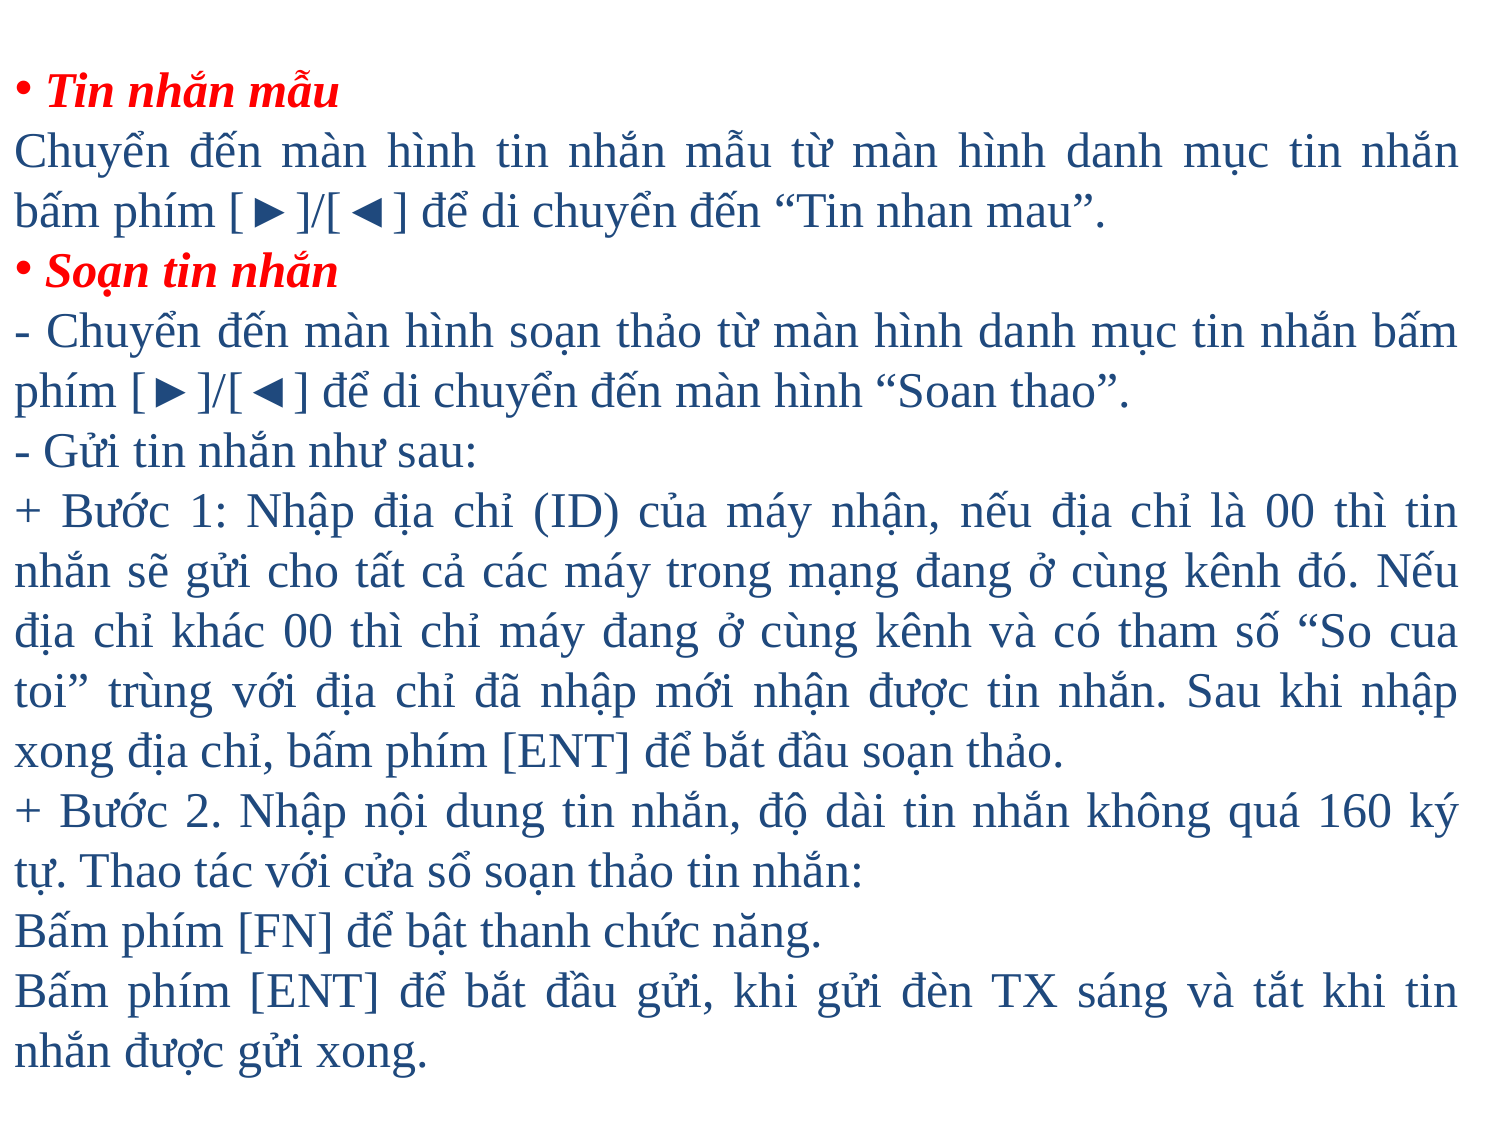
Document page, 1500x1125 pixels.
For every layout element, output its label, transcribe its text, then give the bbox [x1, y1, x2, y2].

text_box Tin nhắn mẫu Chuyển đến màn hình tin nhắn mẫu từ màn hình danh mục tin nhắn bấm phím [►]/[◄] để di chuyển đến “Tin nhan mau”. Soạn tin nhắn - Chuyển đến màn hình soạn thảo từ màn hình danh mục tin nhắn bấm phím [►]/[◄] để di chuyển đến màn hình “Soan thao”. - Gửi tin nhắn như sau: + Bước 1: Nhập địa chỉ (ID) của máy nhận, nếu địa chỉ là 00 thì tin nhắn sẽ gửi cho tất cả các máy trong mạng đang ở cùng kênh đó. Nếu địa chỉ khác 00 thì chỉ máy đang ở cùng kênh và có tham số “So cua toi” trùng với địa chỉ đã nhập mới nhận được tin nhắn. Sau khi nhập xong địa chỉ, bấm phím [ENT] để bắt đầu soạn thảo. + Bước 2. Nhập nội dung tin nhắn, độ dài tin nhắn không quá 160 ký tự. Thao tác với cửa sổ soạn thảo tin nhắn: Bấm phím [FN] để bật thanh chức năng. Bấm phím [ENT] để bắt đầu gửi, khi gửi đèn TX sáng và tắt khi tin nhắn được gửi xong. [0, 49, 1475, 1125]
